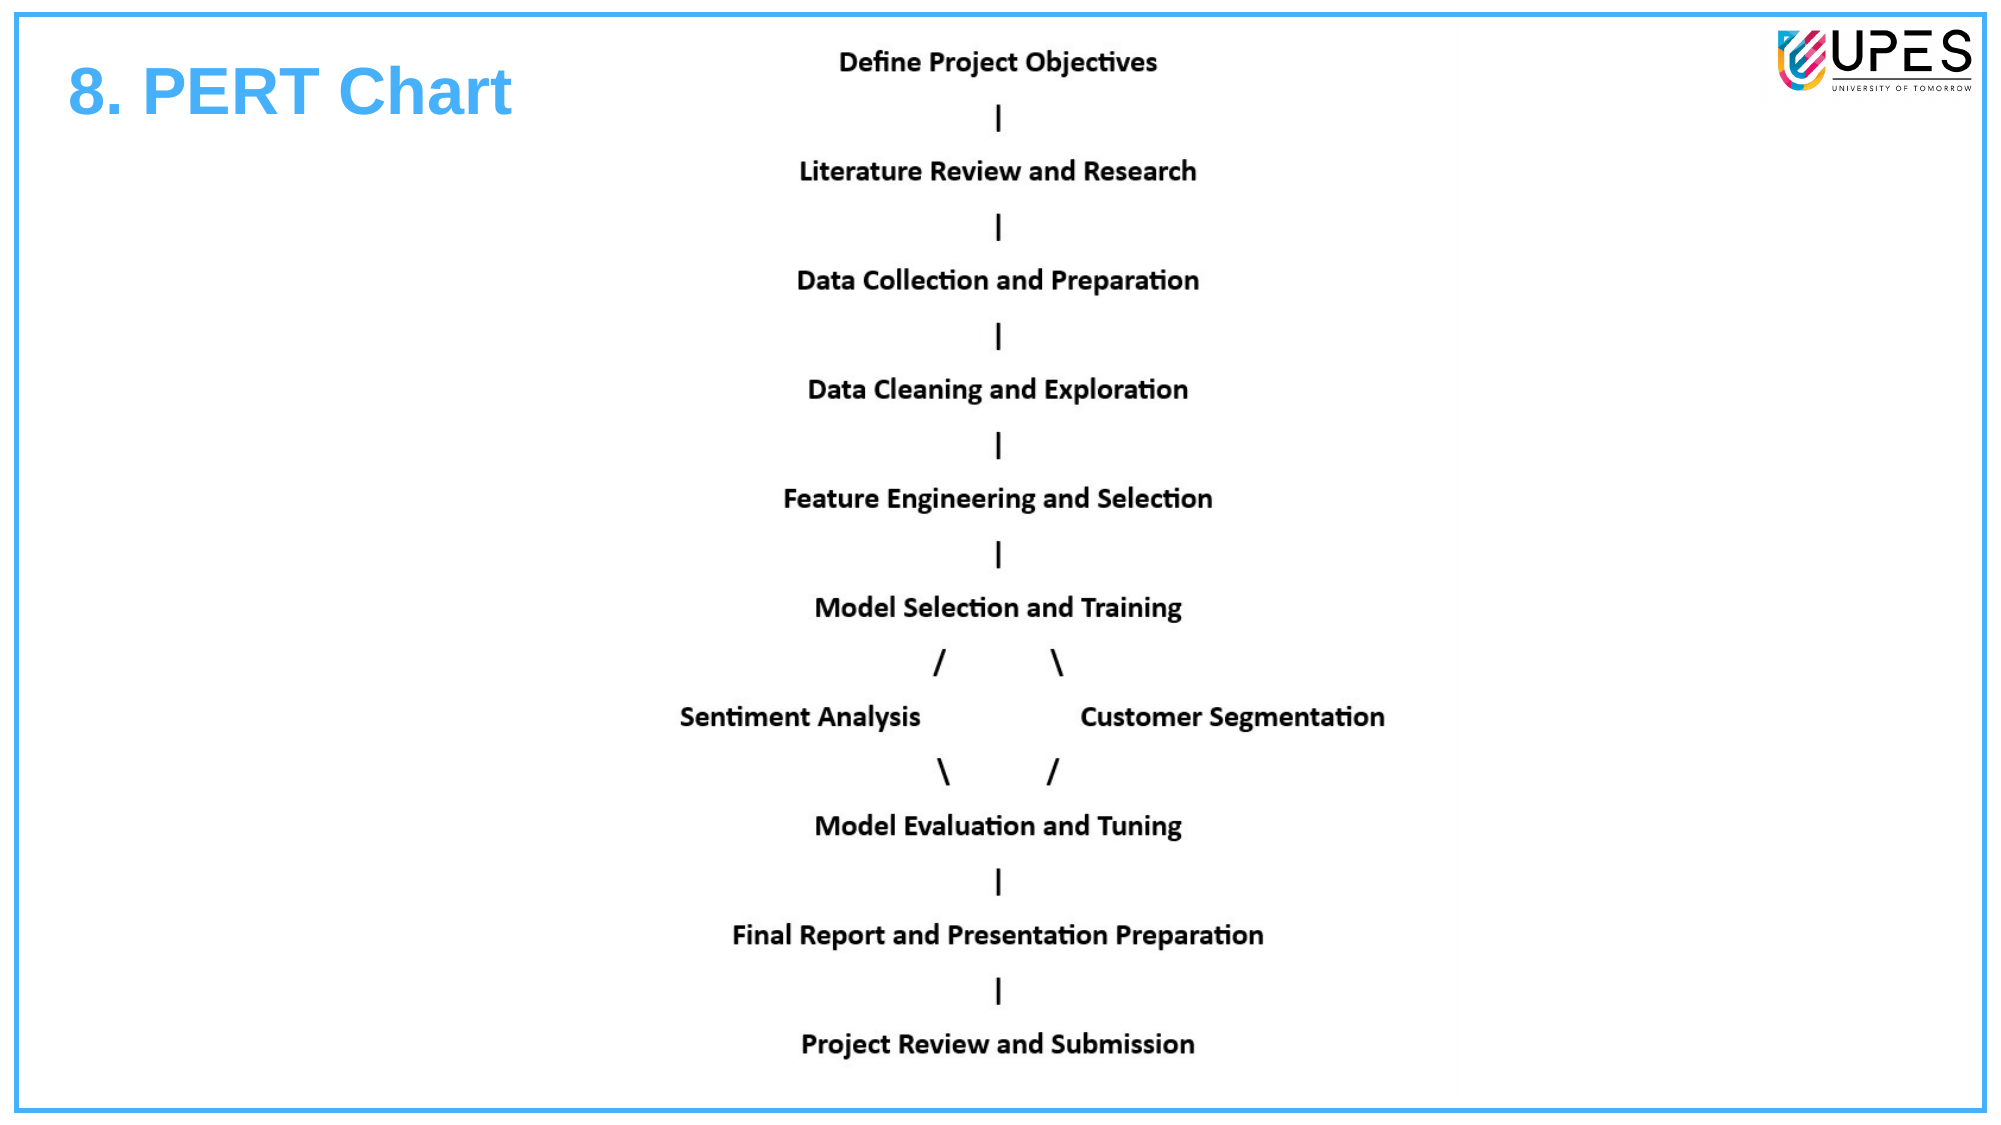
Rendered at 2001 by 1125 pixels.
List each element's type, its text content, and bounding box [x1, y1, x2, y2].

text_box 8. PERT Chart [60, 40, 542, 136]
picture [1758, 20, 1978, 110]
picture [542, 23, 1458, 1101]
